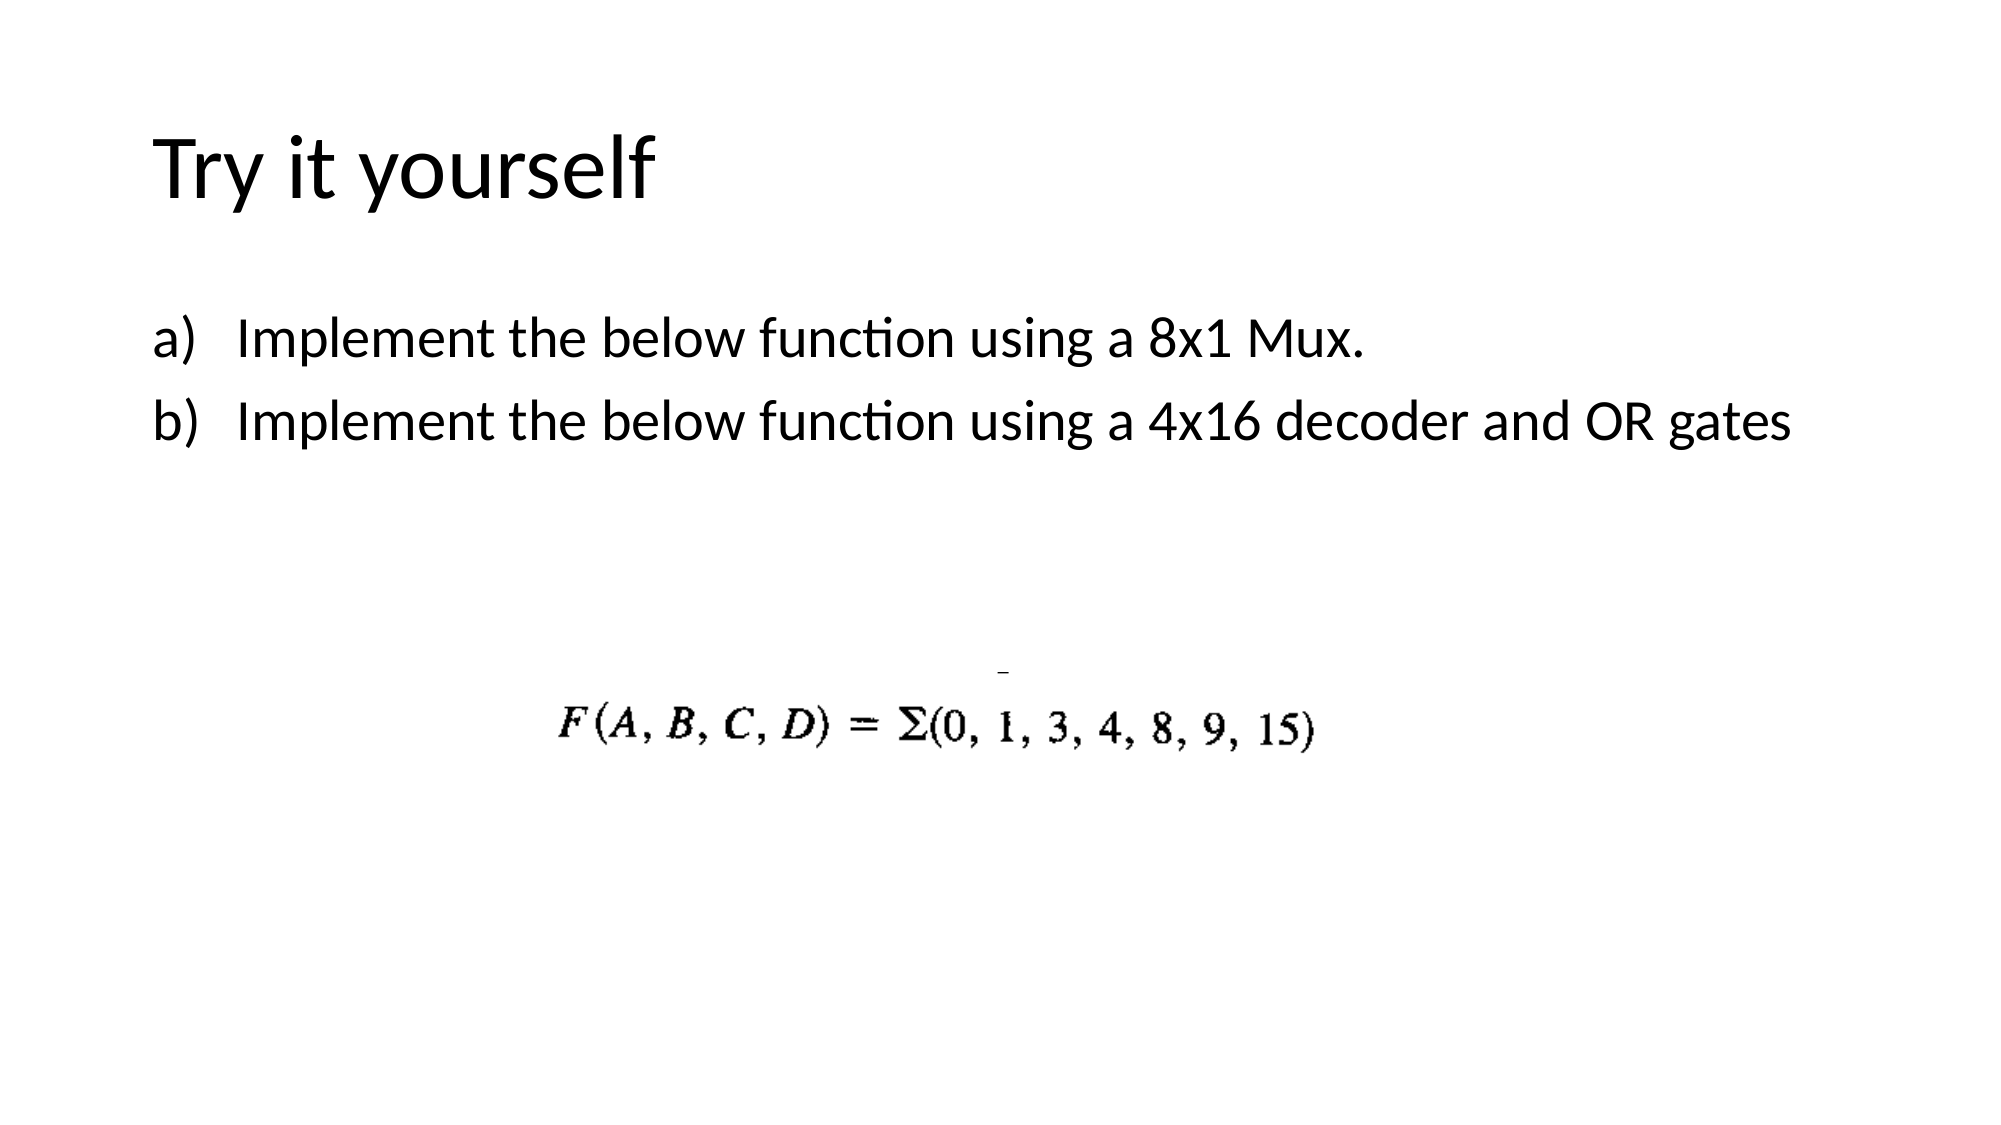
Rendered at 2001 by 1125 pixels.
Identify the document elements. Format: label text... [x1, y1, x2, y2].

title Try it yourself [137, 59, 1863, 278]
picture [482, 672, 1357, 769]
list Implement the below function using a 8x1 Mux. Implement the below function using a 4x16 decoder and OR gates [137, 299, 1863, 1014]
